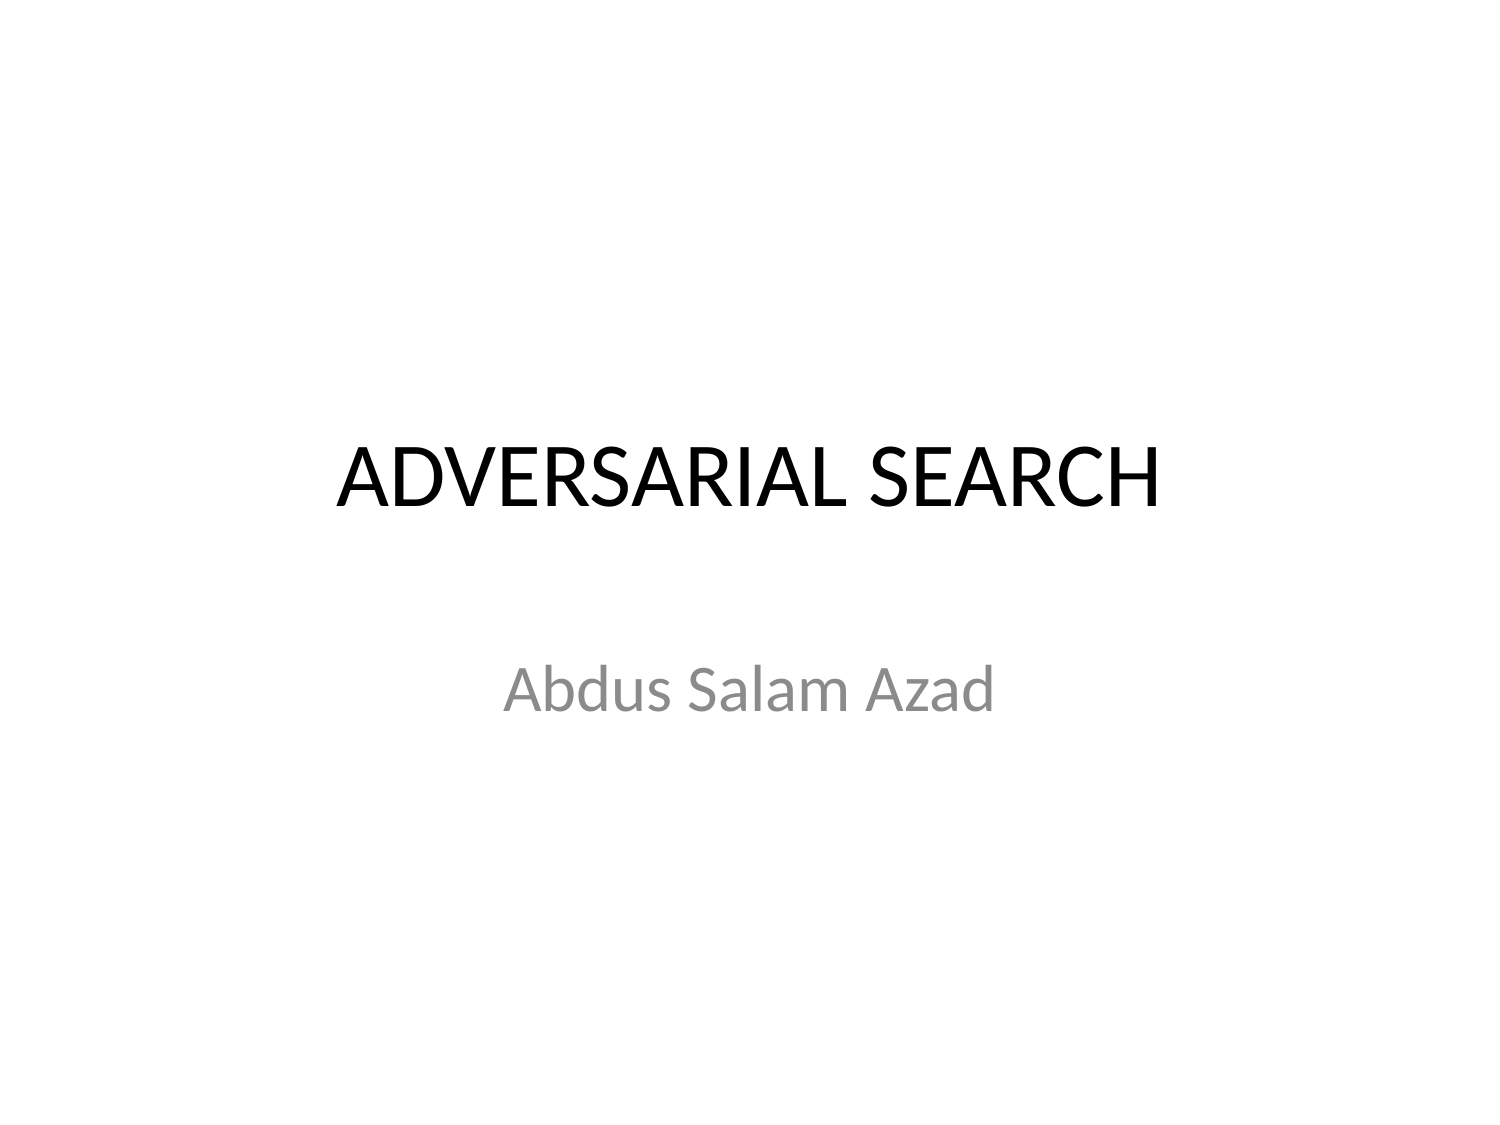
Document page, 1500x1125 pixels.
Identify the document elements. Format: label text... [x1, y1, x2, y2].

title ADVERSARIAL SEARCH [112, 349, 1388, 591]
subtitle Abdus Salam Azad [225, 637, 1275, 925]
